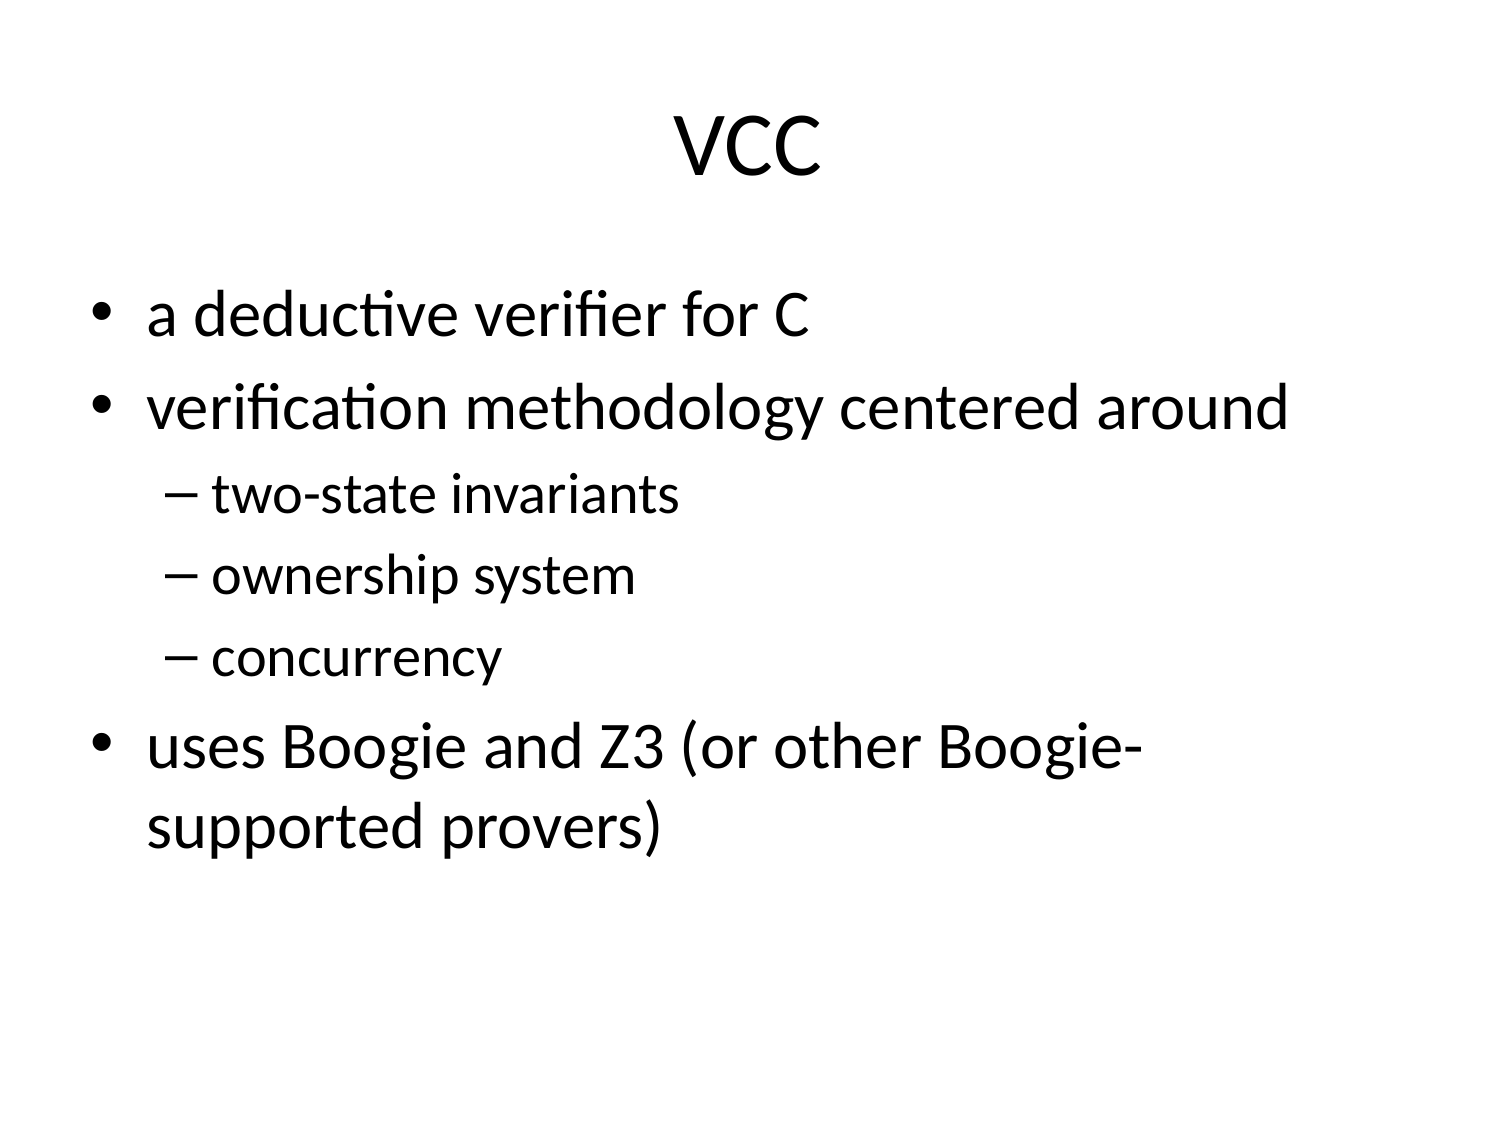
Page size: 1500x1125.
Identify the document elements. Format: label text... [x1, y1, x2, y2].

list a deductive verifier for C verification methodology centered around two-state invariants ownership system concurrency uses Boogie and Z3 (or other Boogie-supported provers) [75, 262, 1425, 1005]
title VCC [70, 45, 1425, 233]
